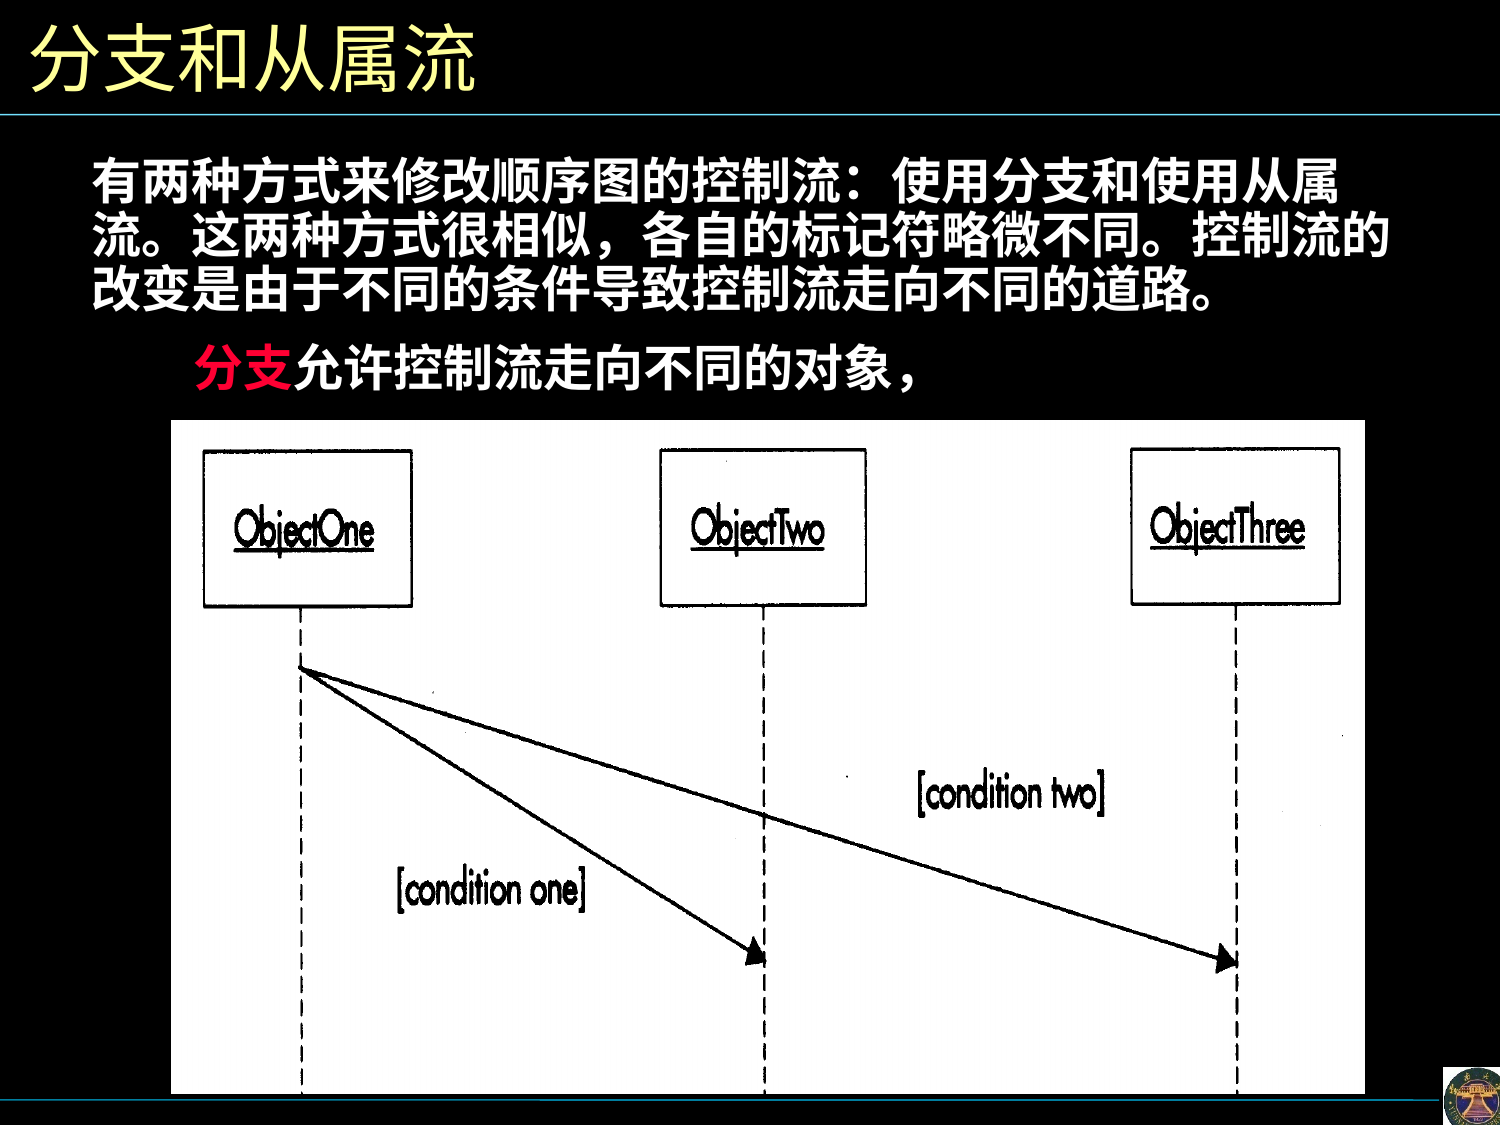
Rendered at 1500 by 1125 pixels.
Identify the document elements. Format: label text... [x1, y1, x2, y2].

text_box 有两种方式来修改顺序图的控制流：使用分支和使用从属流。这两种方式很相似，各自的标记符略微不同。控制流的改变是由于不同的条件导致控制流走向不同的道路。 分支允许控制流走向不同的对象， [76, 148, 1435, 894]
picture [170, 420, 1365, 1095]
picture [1443, 1067, 1500, 1125]
title 分支和从属流 [12, 12, 1489, 100]
